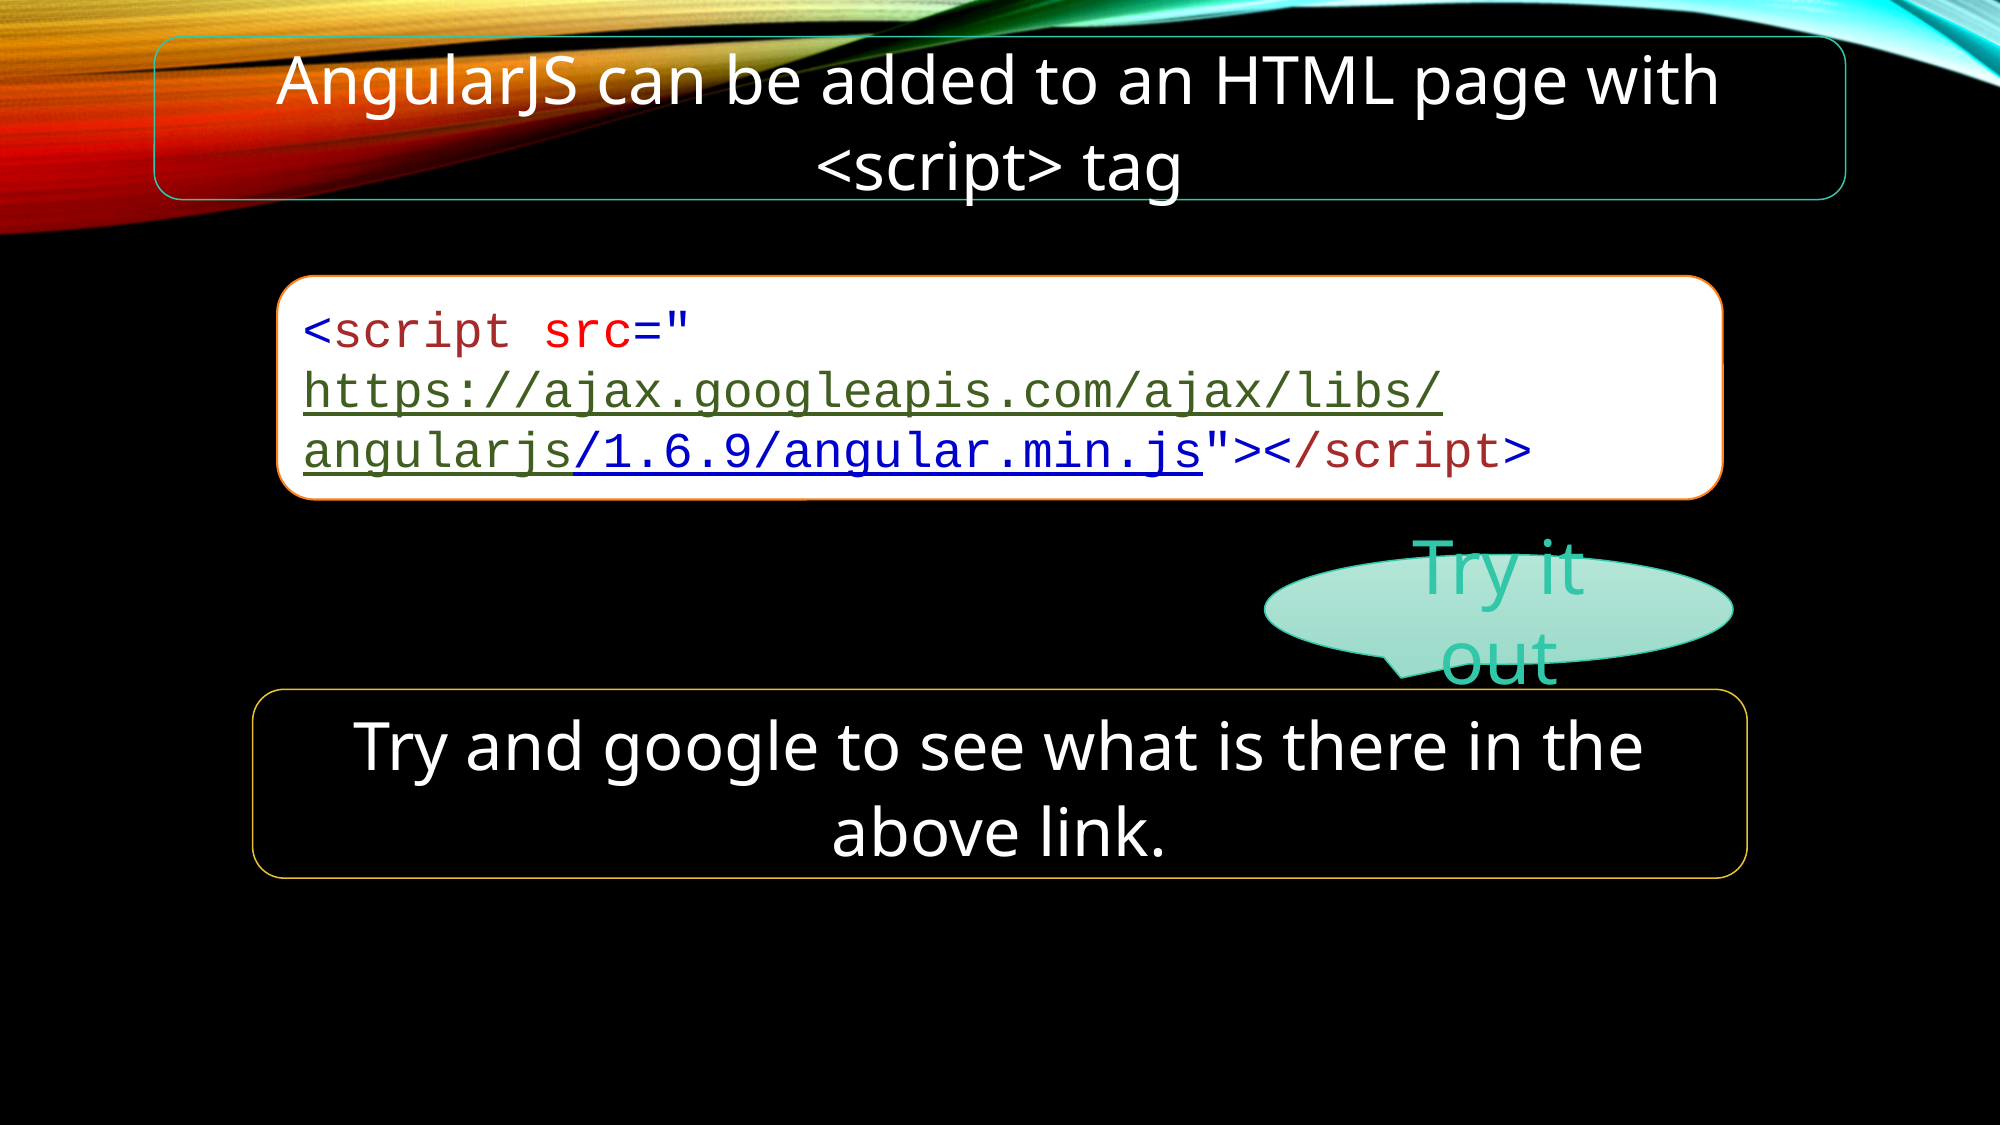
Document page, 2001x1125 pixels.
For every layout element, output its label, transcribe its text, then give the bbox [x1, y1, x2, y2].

text_box AngularJS can be added to an HTML page with <script> tag [154, 36, 1846, 200]
text_box Try it out [1263, 553, 1734, 679]
text_box <script src="https://ajax.googleapis.com/ajax/libs/angularjs/1.6.9/angular.min.js"></script> [276, 274, 1724, 501]
text_box Try and google to see what is there in the above link. [252, 689, 1748, 879]
picture [0, 0, 2000, 237]
